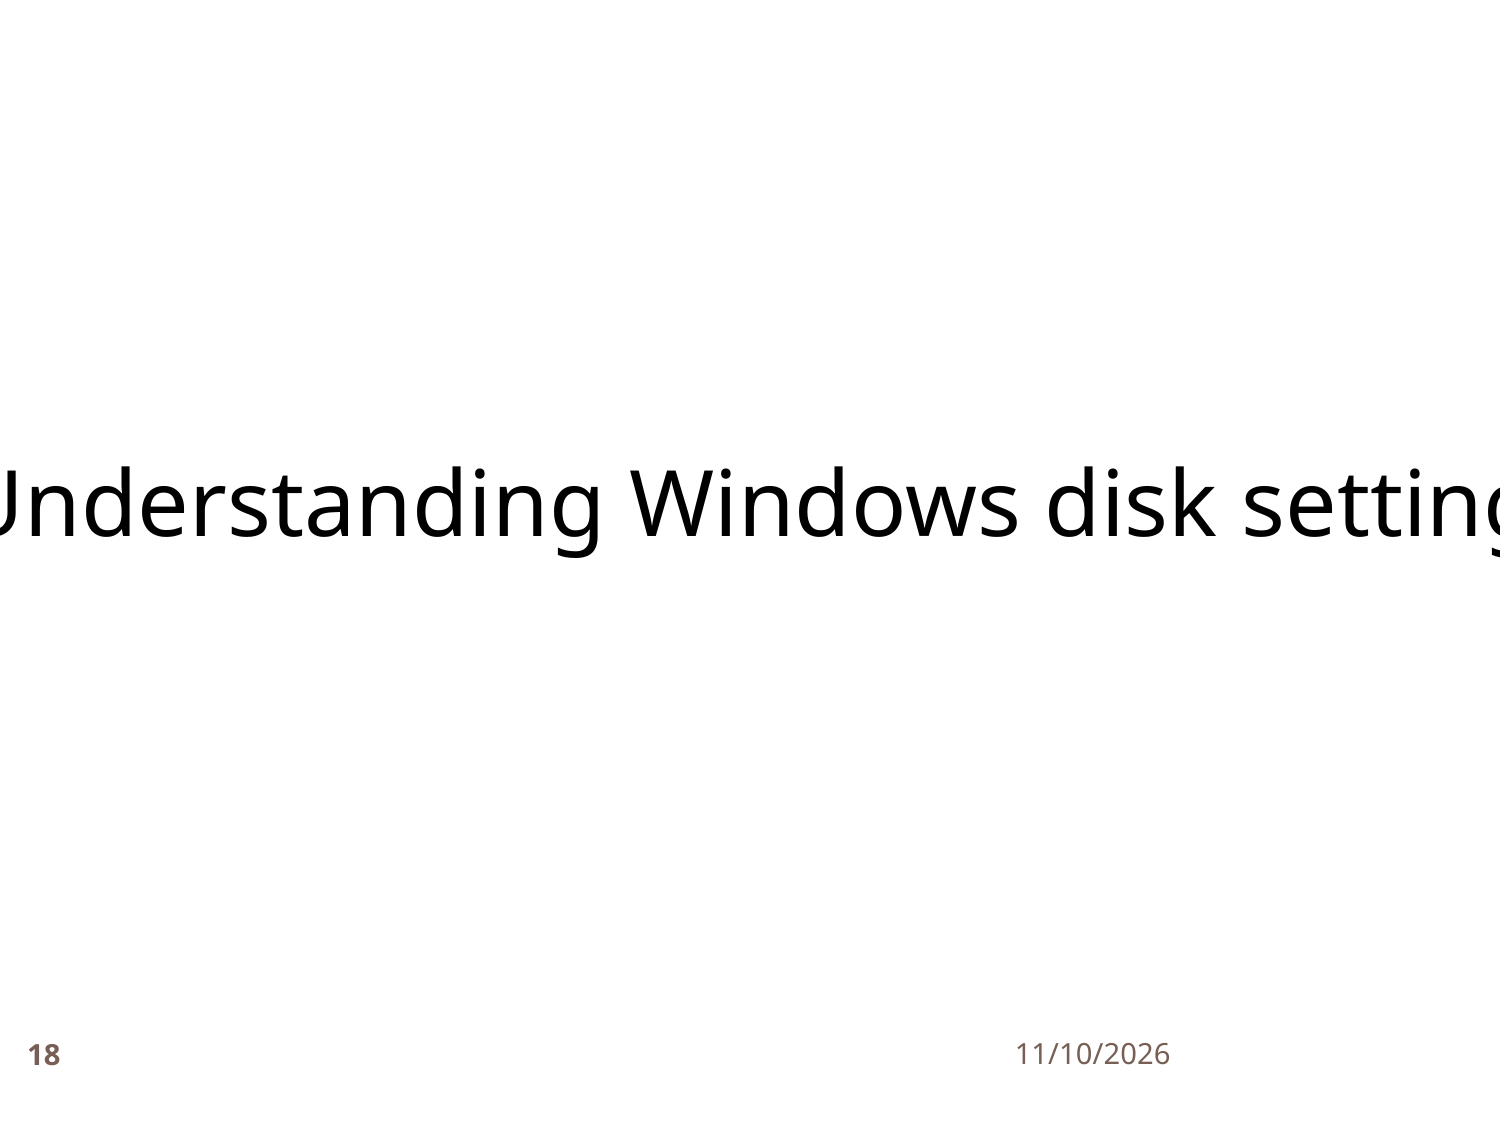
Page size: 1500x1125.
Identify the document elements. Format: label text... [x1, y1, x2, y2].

slide_number 18 [0, 1025, 88, 1088]
text_box Understanding Windows disk settings [0, 437, 1500, 563]
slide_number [999, 1025, 1438, 1085]
